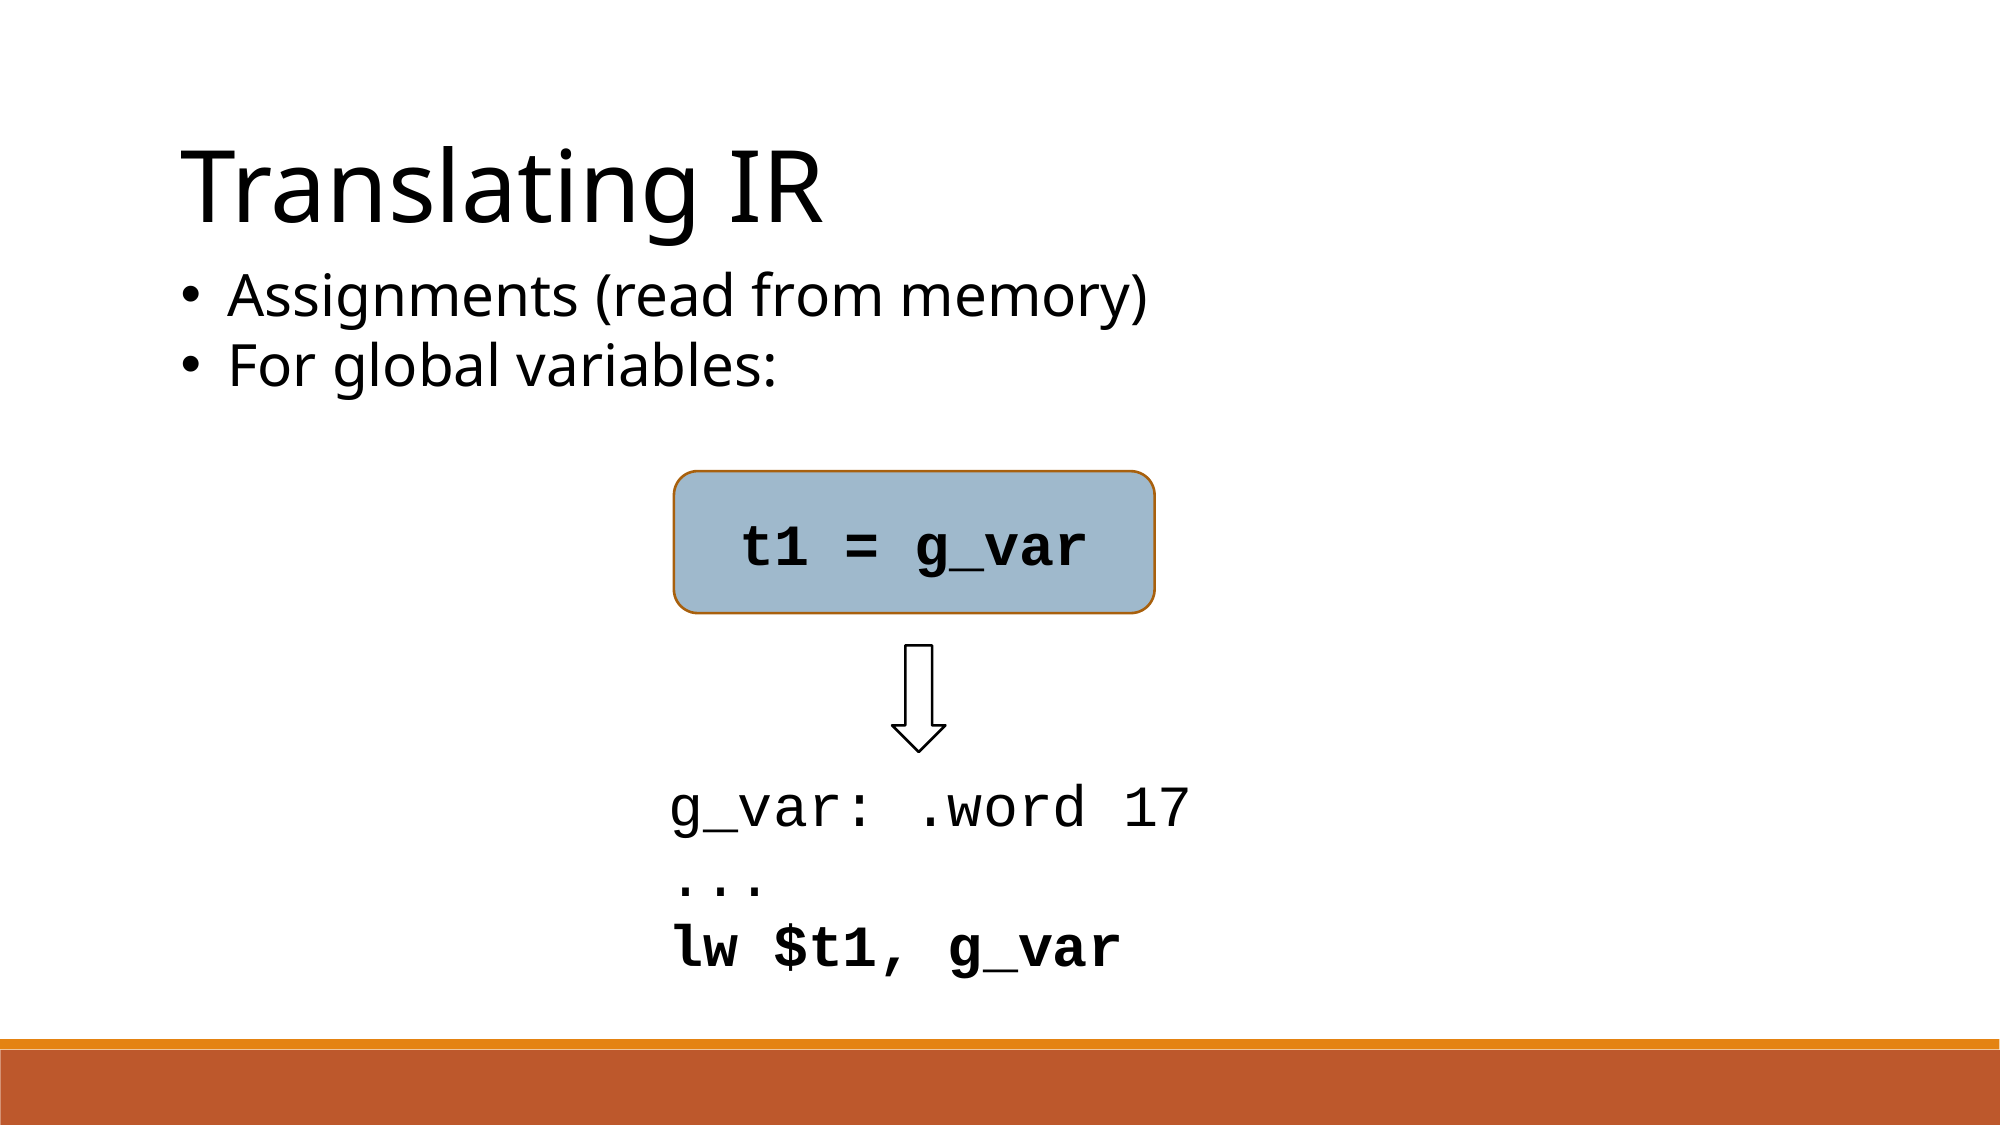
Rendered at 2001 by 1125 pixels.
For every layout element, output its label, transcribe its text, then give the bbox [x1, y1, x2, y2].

text_box Assignments (read from memory) For global variables: [165, 250, 1857, 406]
text_box t1 = g_var [672, 469, 1156, 615]
text_box g_var: .word 17 ... lw $t1, g_var [652, 735, 1580, 1012]
text_box Translating IR [165, 114, 1829, 250]
text_box [890, 644, 947, 735]
